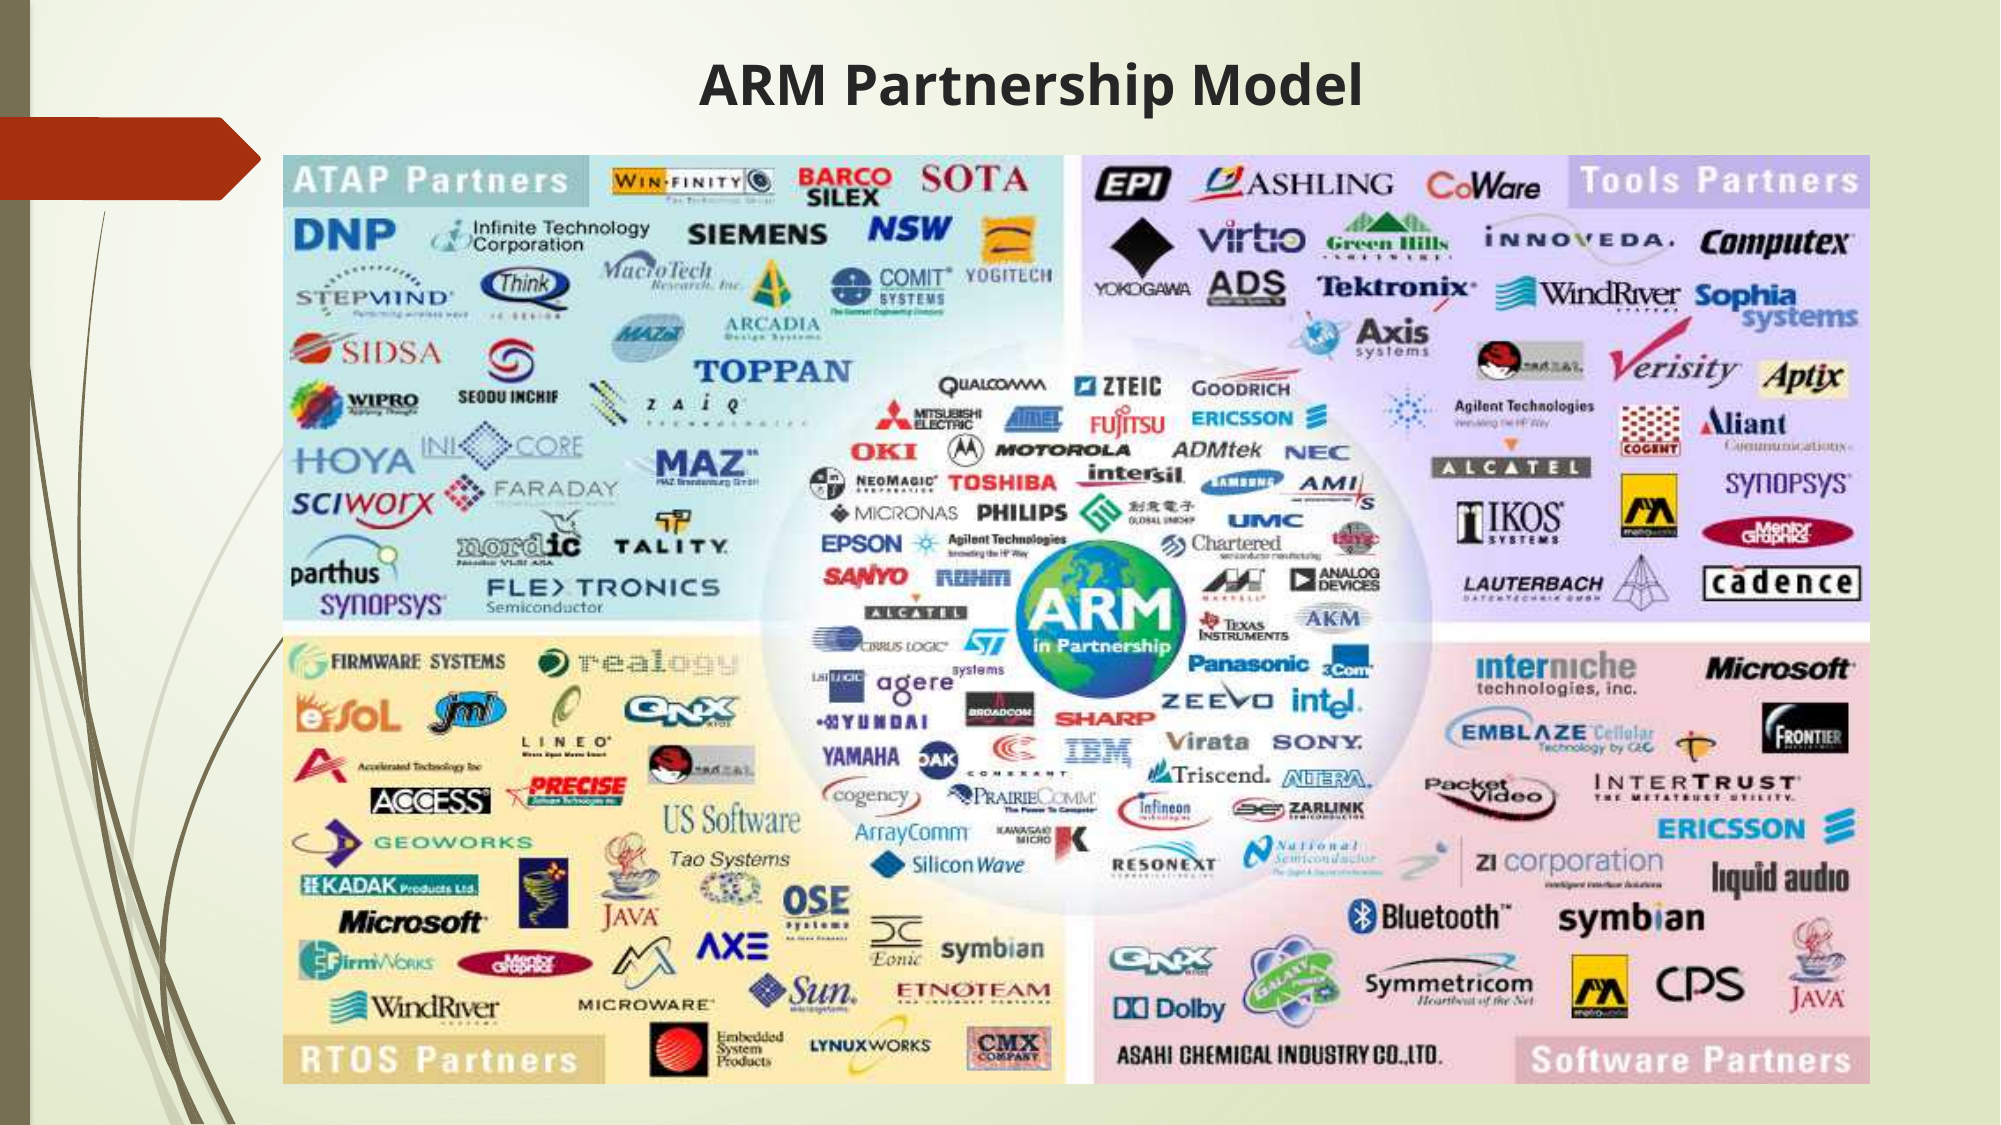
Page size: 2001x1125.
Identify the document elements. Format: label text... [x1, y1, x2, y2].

text_box ARM Partnership Model [685, 41, 1852, 125]
picture [283, 154, 1870, 1084]
